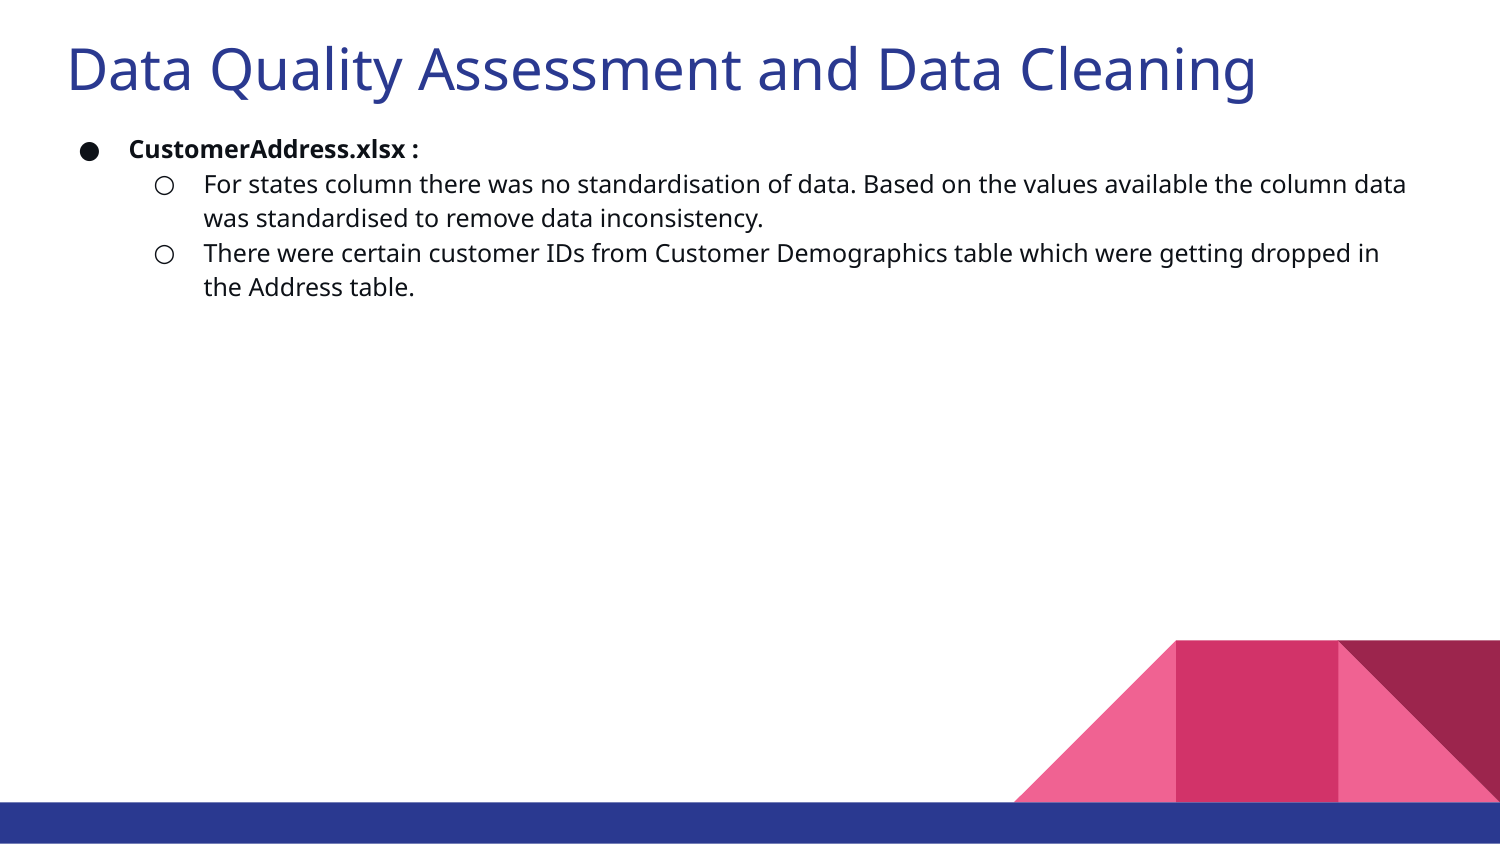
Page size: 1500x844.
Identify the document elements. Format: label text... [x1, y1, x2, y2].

list CustomerAddress.xlsx : For states column there was no standardisation of data. Based on the values available the column data was standardised to remove data inconsistency. There were certain customer IDs from Customer Demographics table which were getting dropped in the Address table. [38, 114, 1437, 828]
title Data Quality Assessment and Data Cleaning [51, 17, 1449, 117]
